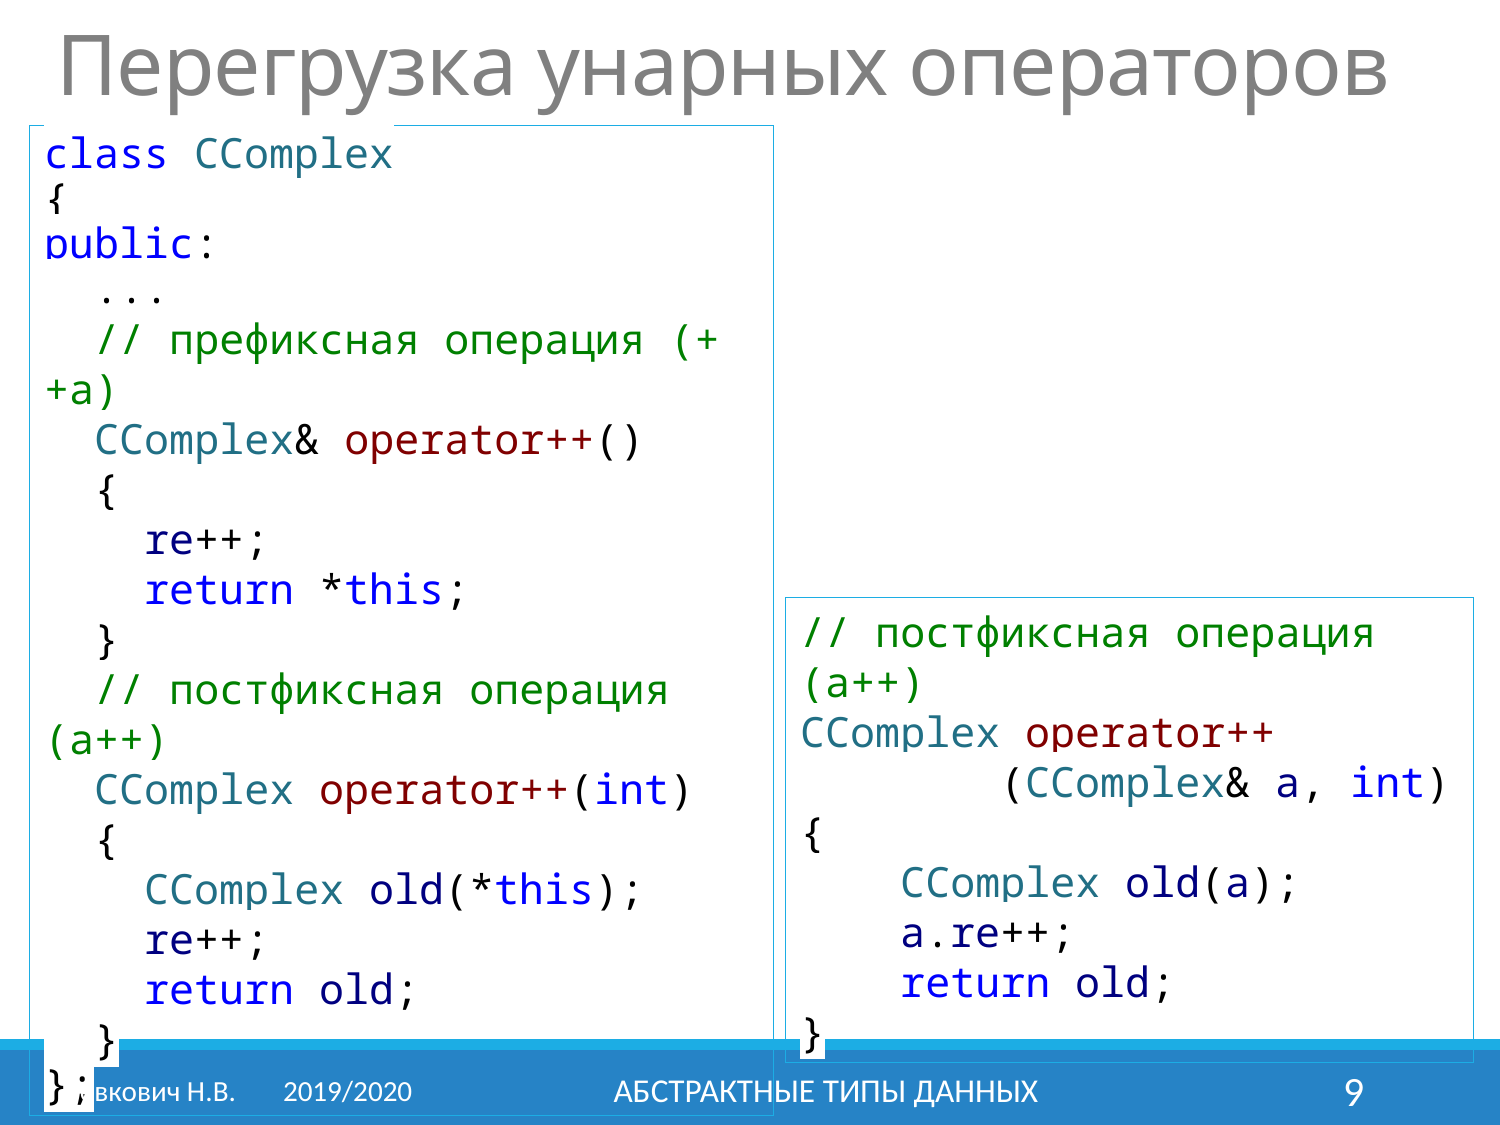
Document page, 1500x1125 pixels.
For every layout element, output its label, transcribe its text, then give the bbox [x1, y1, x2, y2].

text_box // постфиксная операция (a++) CComplex operator++ (CComplex& a, int) { CComplex old(a); a.re++; return old; } [785, 597, 1474, 1063]
title Перегрузка унарных операторов [41, 19, 1459, 138]
slide_number 9 [1218, 1063, 1380, 1120]
footer Абстрактные типы данных [453, 1059, 1199, 1120]
text_box class CComplex { public: ... // префиксная операция (++a) CComplex& operator++() { re++; return *this; } // постфиксная операция (a++) CComplex operator++(int) { CComplex old(*this); re++; return old; } }; [29, 125, 774, 1116]
slide_number Левкович Н.В. 2019/2020 [47, 1059, 440, 1120]
